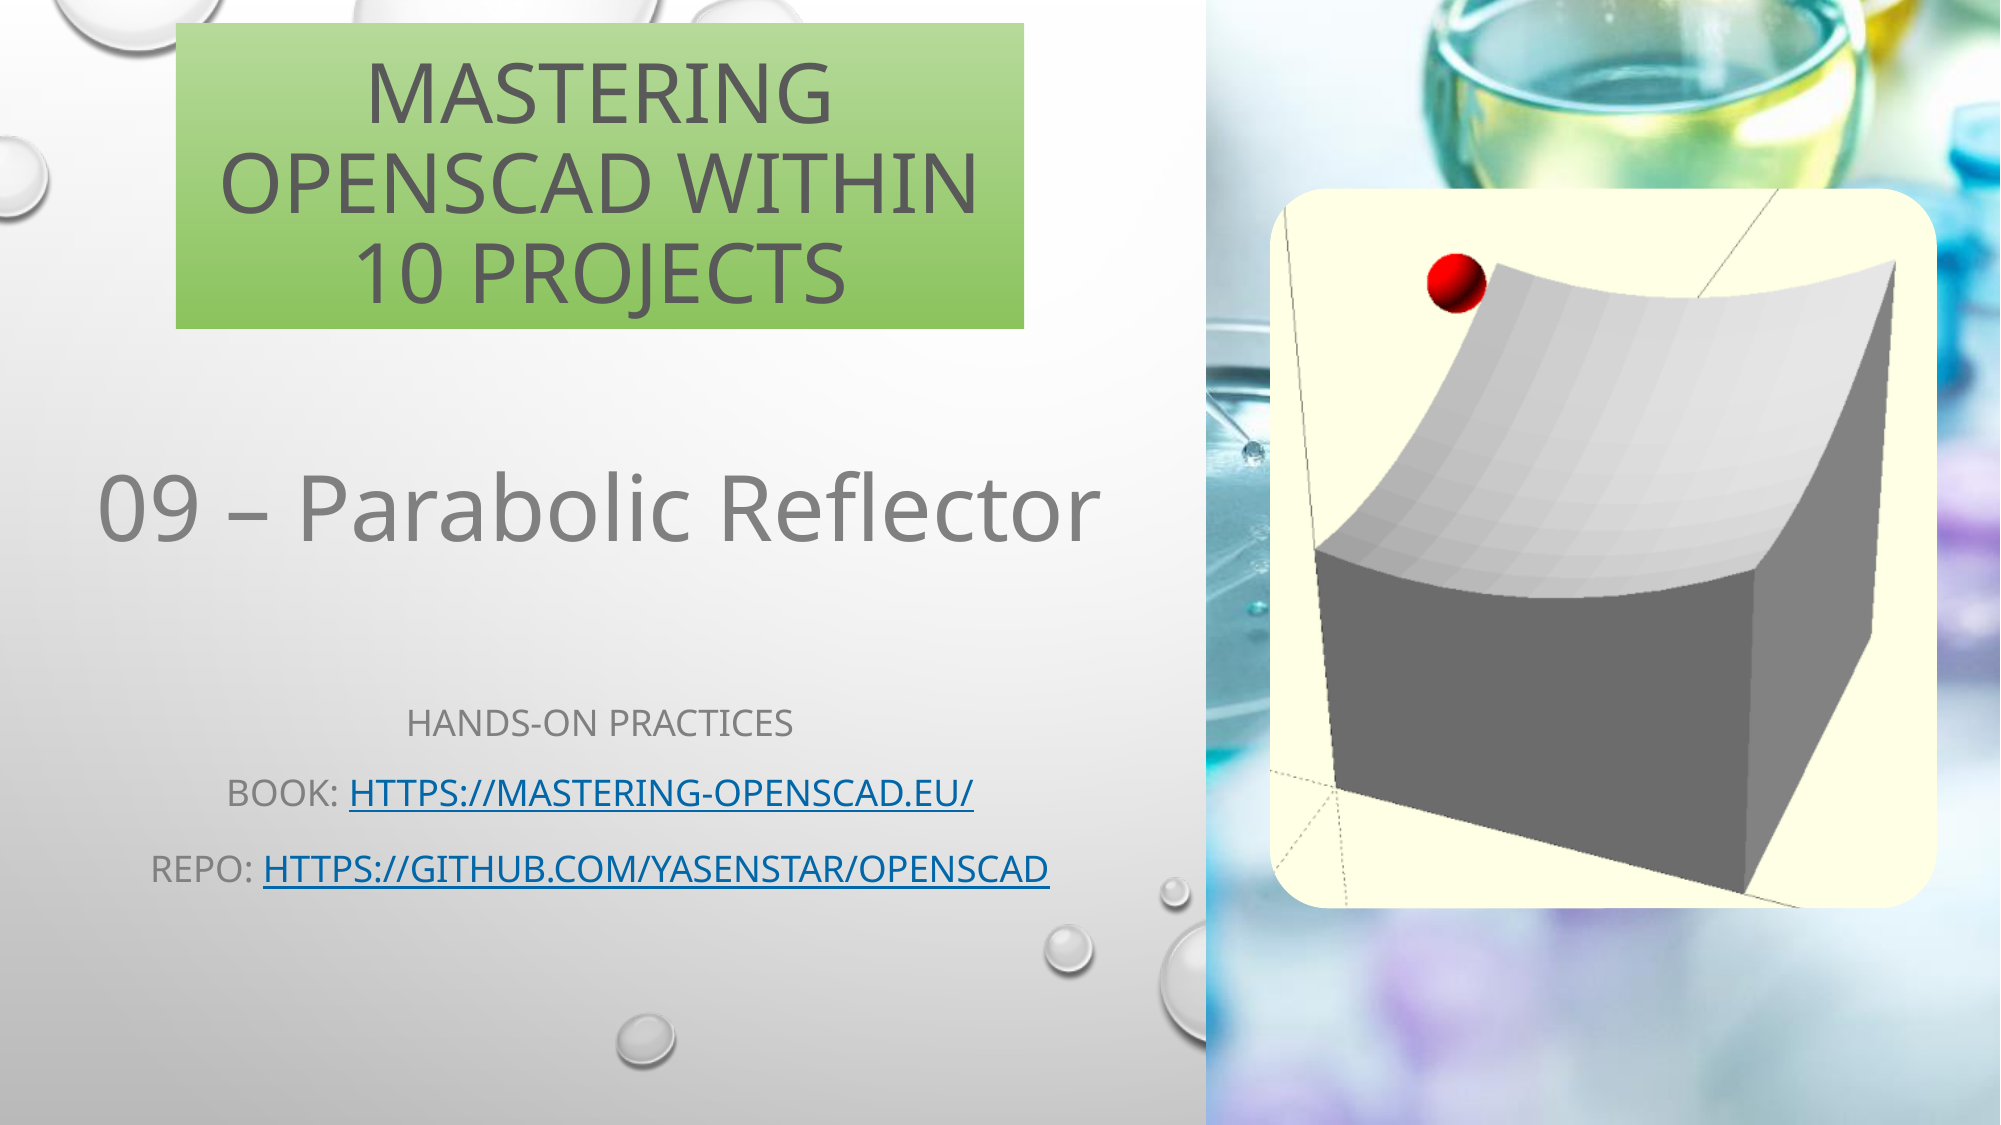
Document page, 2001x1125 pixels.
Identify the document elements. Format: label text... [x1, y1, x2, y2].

title Mastering OpenSCAD within 10 projects [175, 23, 1025, 329]
subtitle Hands-On Practices Book: https://mastering-openscad.eu/ Repo: https://github.com/yasenstar/openscad [59, 683, 1141, 909]
picture [0, 0, 2000, 1125]
text_box 09 – Parabolic Reflector [82, 442, 1118, 568]
